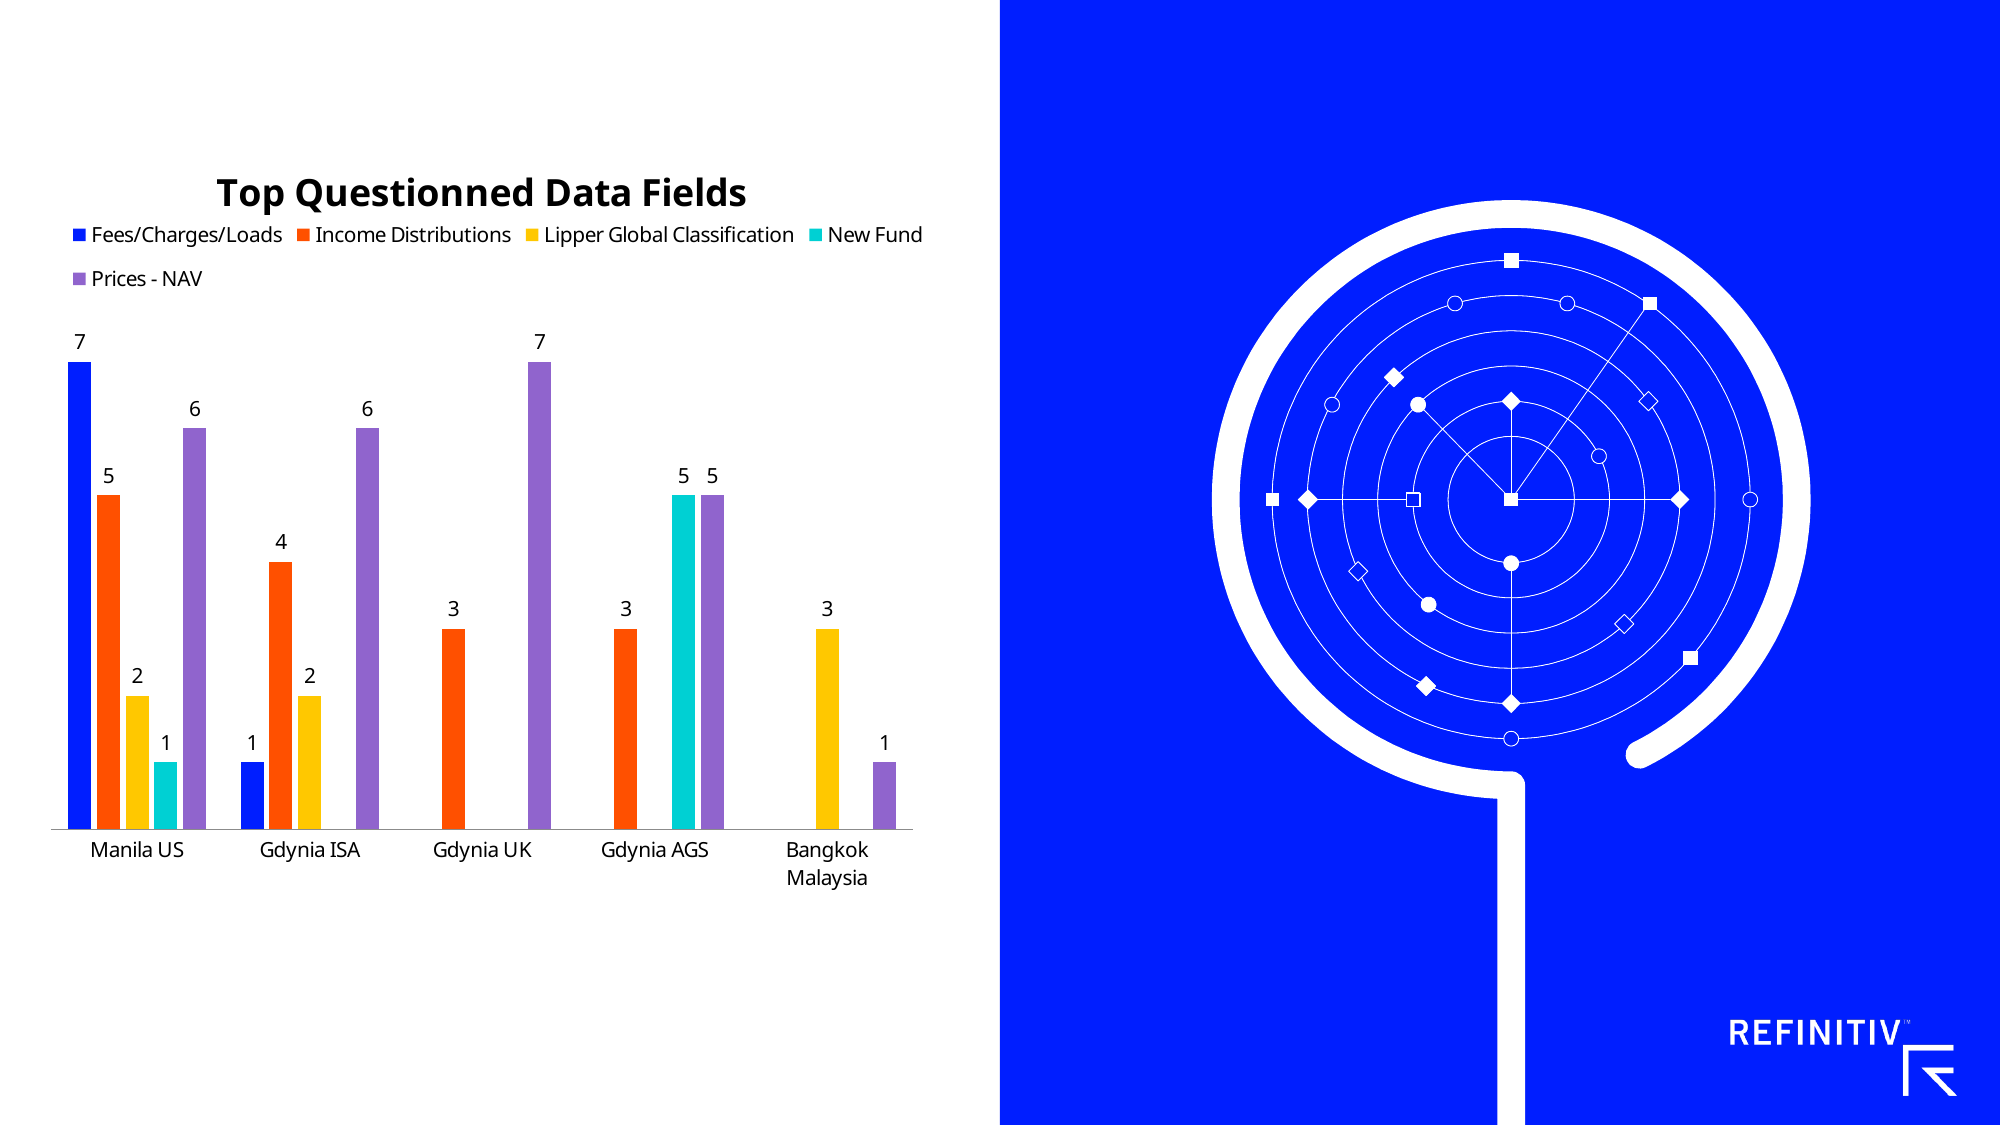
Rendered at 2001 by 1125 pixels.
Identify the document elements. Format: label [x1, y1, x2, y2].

chart [32, 130, 932, 907]
picture [1726, 1013, 1961, 1102]
